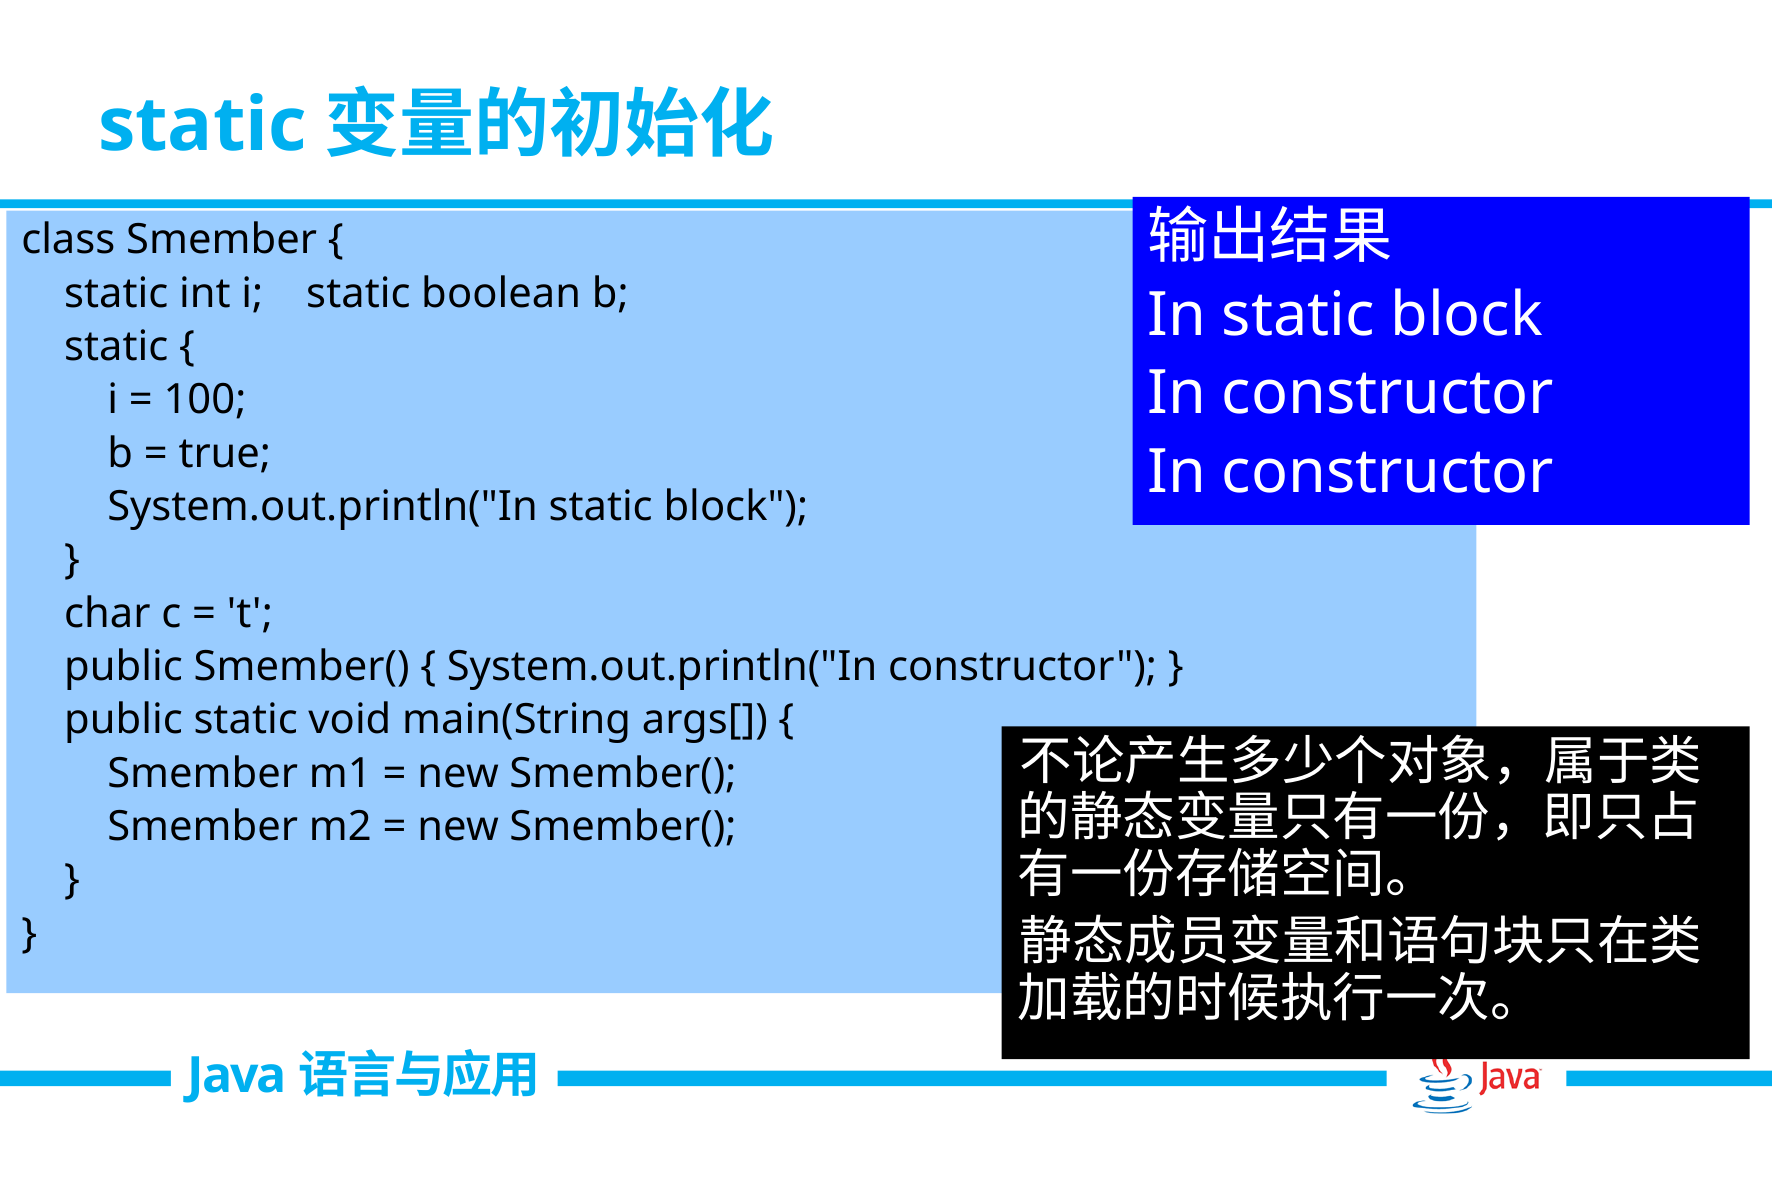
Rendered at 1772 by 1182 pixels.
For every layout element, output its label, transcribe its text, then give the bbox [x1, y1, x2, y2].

text_box class Smember { static int i; static boolean b; static { i = 100; b = true; System.out.println("In static block"); } char c = 't'; public Smember() { System.out.println("In constructor"); } public static void main(String args[]) { Smember m1 = new Smember(); Smember m2 = new Smember(); } } [6, 210, 1477, 994]
text_box 不论产生多少个对象，属于类的静态变量只有一份，即只占有一份存储空间。 静态成员变量和语句块只在类加载的时候执行一次。 [1001, 726, 1750, 1060]
picture [1386, 1060, 1567, 1094]
text_box 输出结果 In static block In constructor In constructor [1132, 196, 1750, 525]
title static变量的初始化 [80, 73, 1677, 168]
slide_number [1269, 1094, 1684, 1158]
